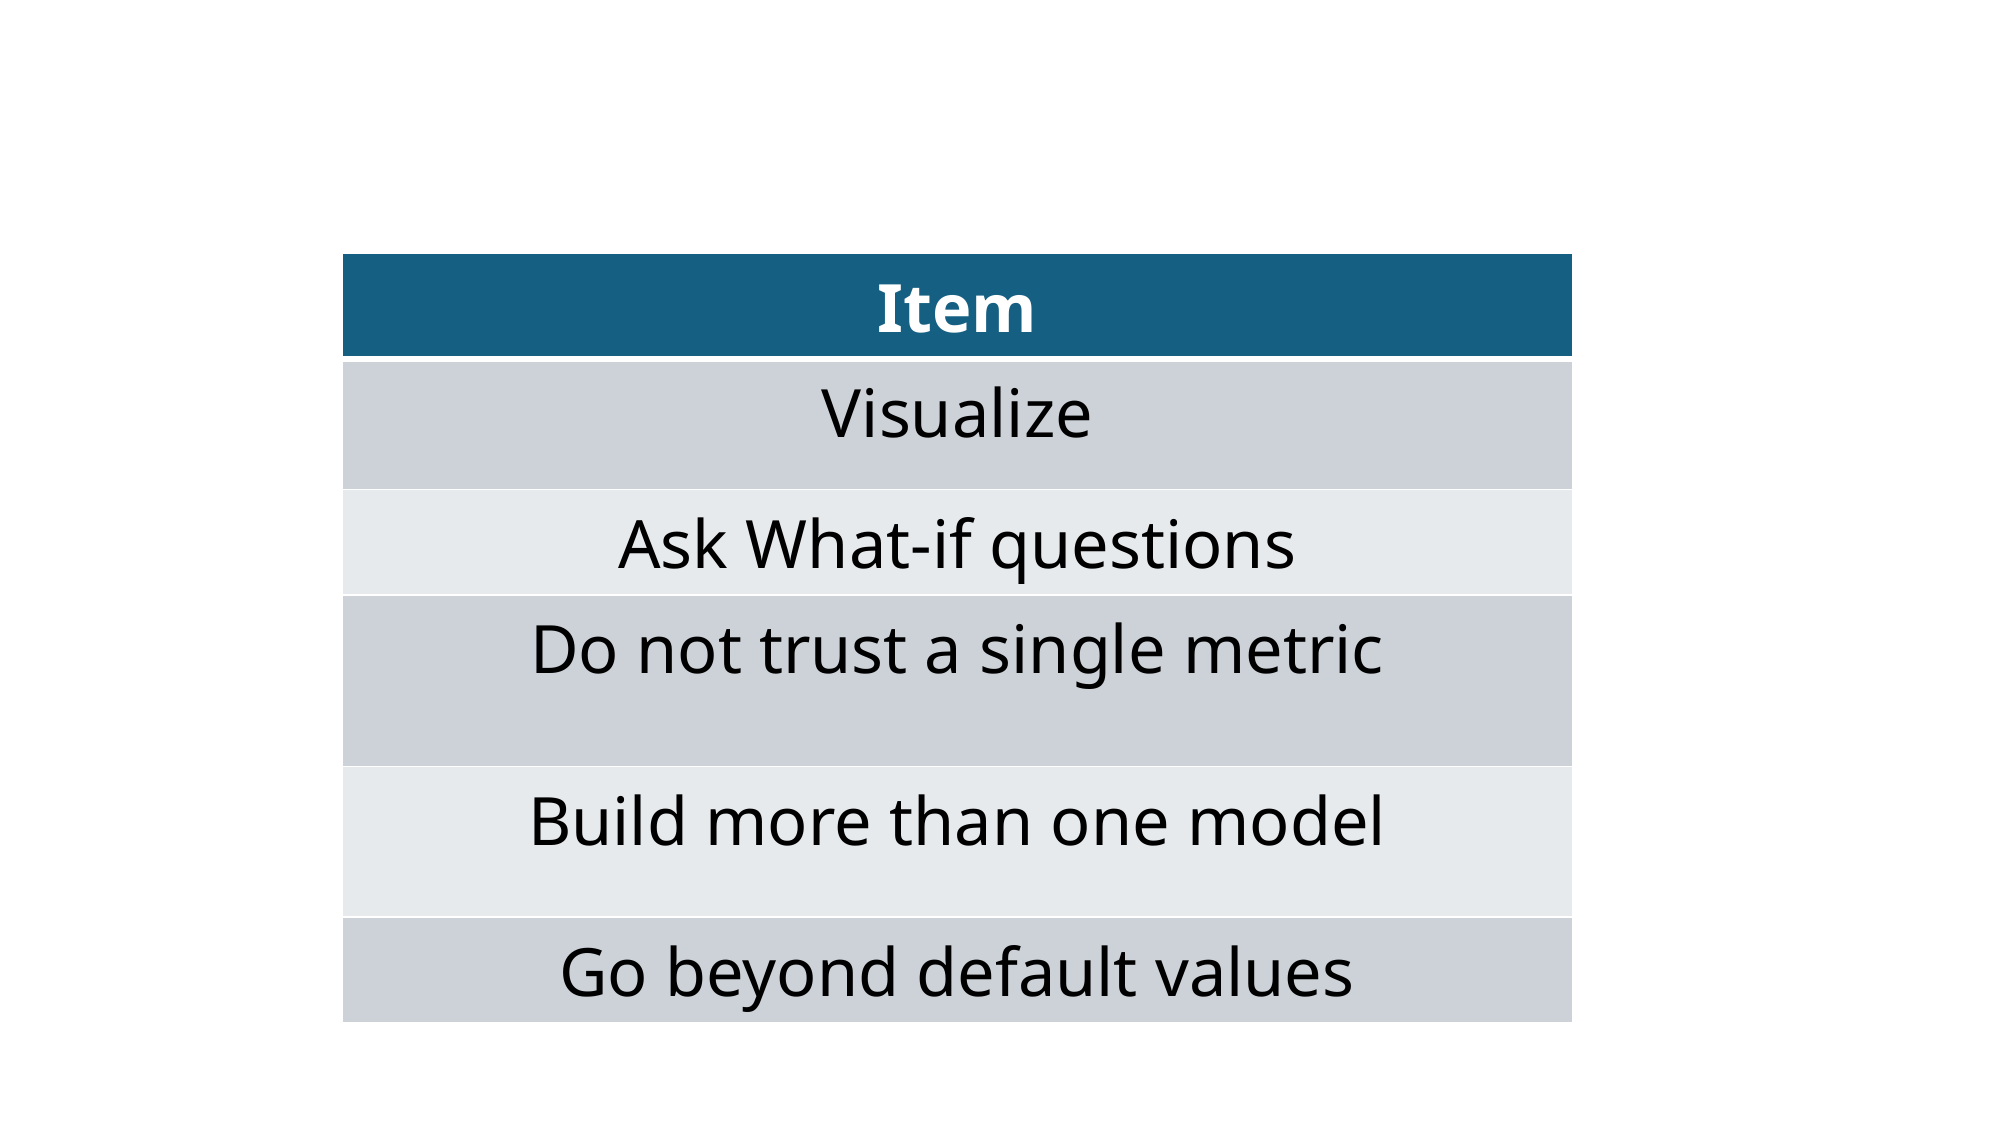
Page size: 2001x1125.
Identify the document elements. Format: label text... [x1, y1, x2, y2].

table_cell Build more than one model [343, 767, 1572, 916]
table_cell Ask What-if questions [343, 490, 1572, 594]
table_cell Do not trust a single metric [343, 596, 1572, 766]
table_header Item [343, 254, 1572, 356]
table_cell Go beyond default values [343, 918, 1572, 1022]
table_cell Visualize [343, 362, 1572, 489]
